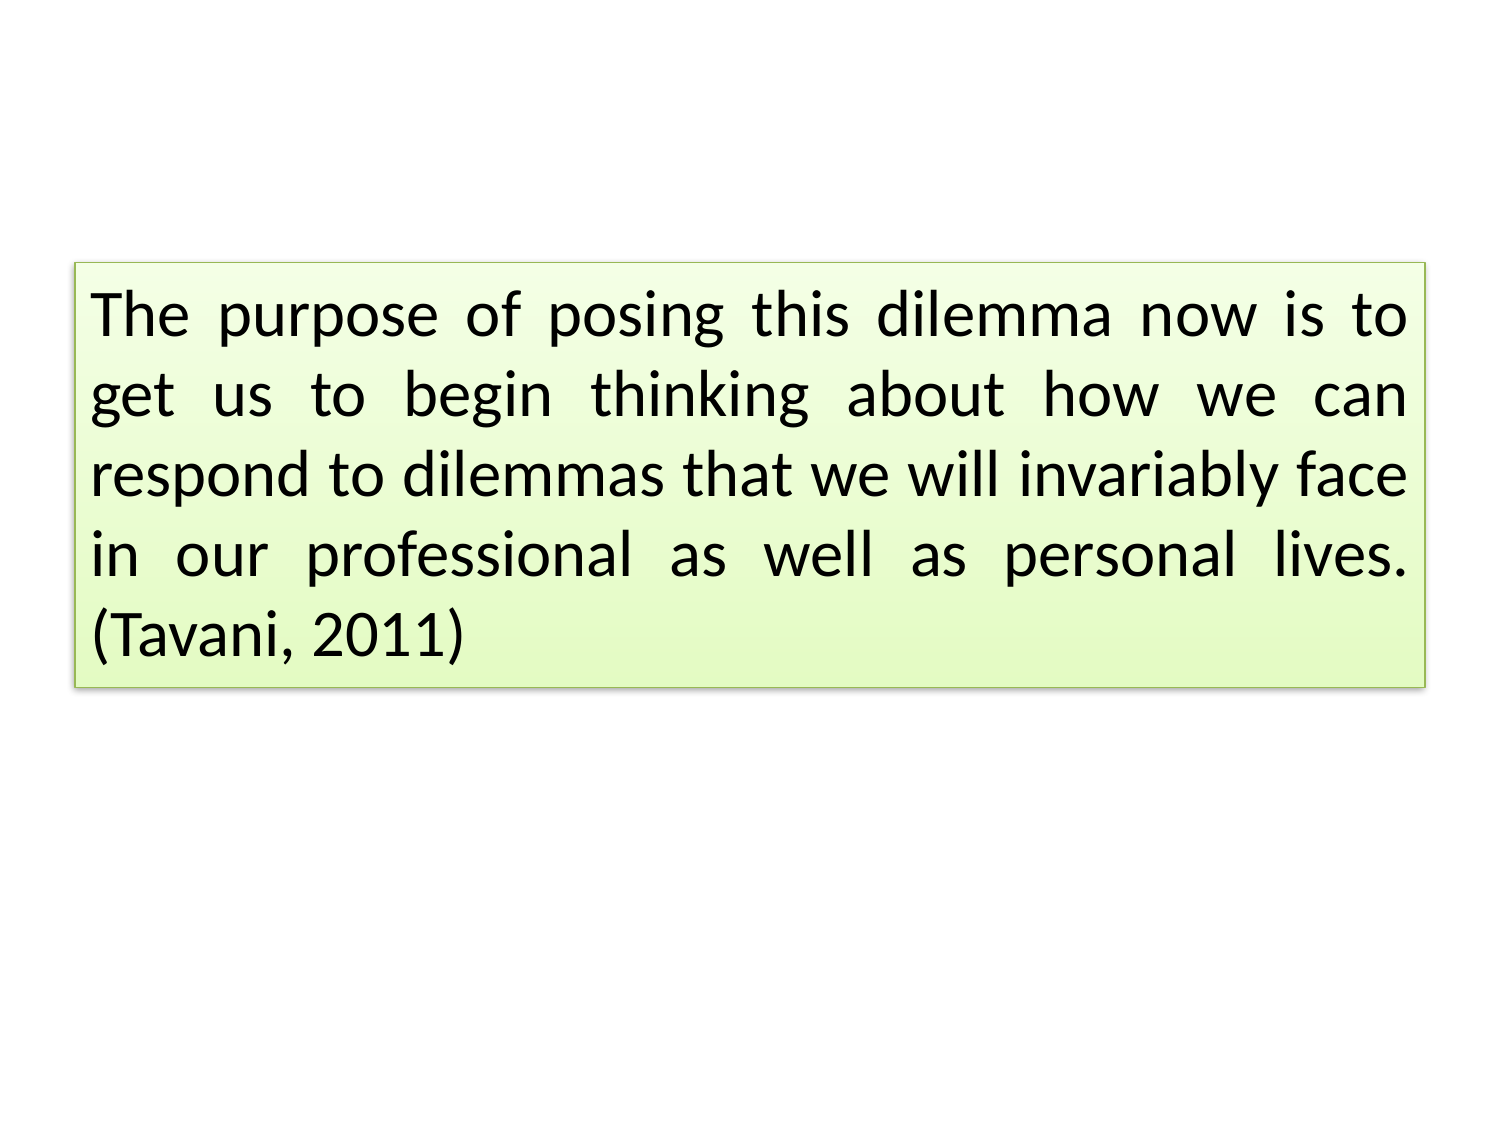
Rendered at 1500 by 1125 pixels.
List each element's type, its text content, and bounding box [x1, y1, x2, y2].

list The purpose of posing this dilemma now is to get us to begin thinking about how we can respond to dilemmas that we will invariably face in our professional as well as personal lives.(Tavani, 2011) [74, 262, 1426, 688]
